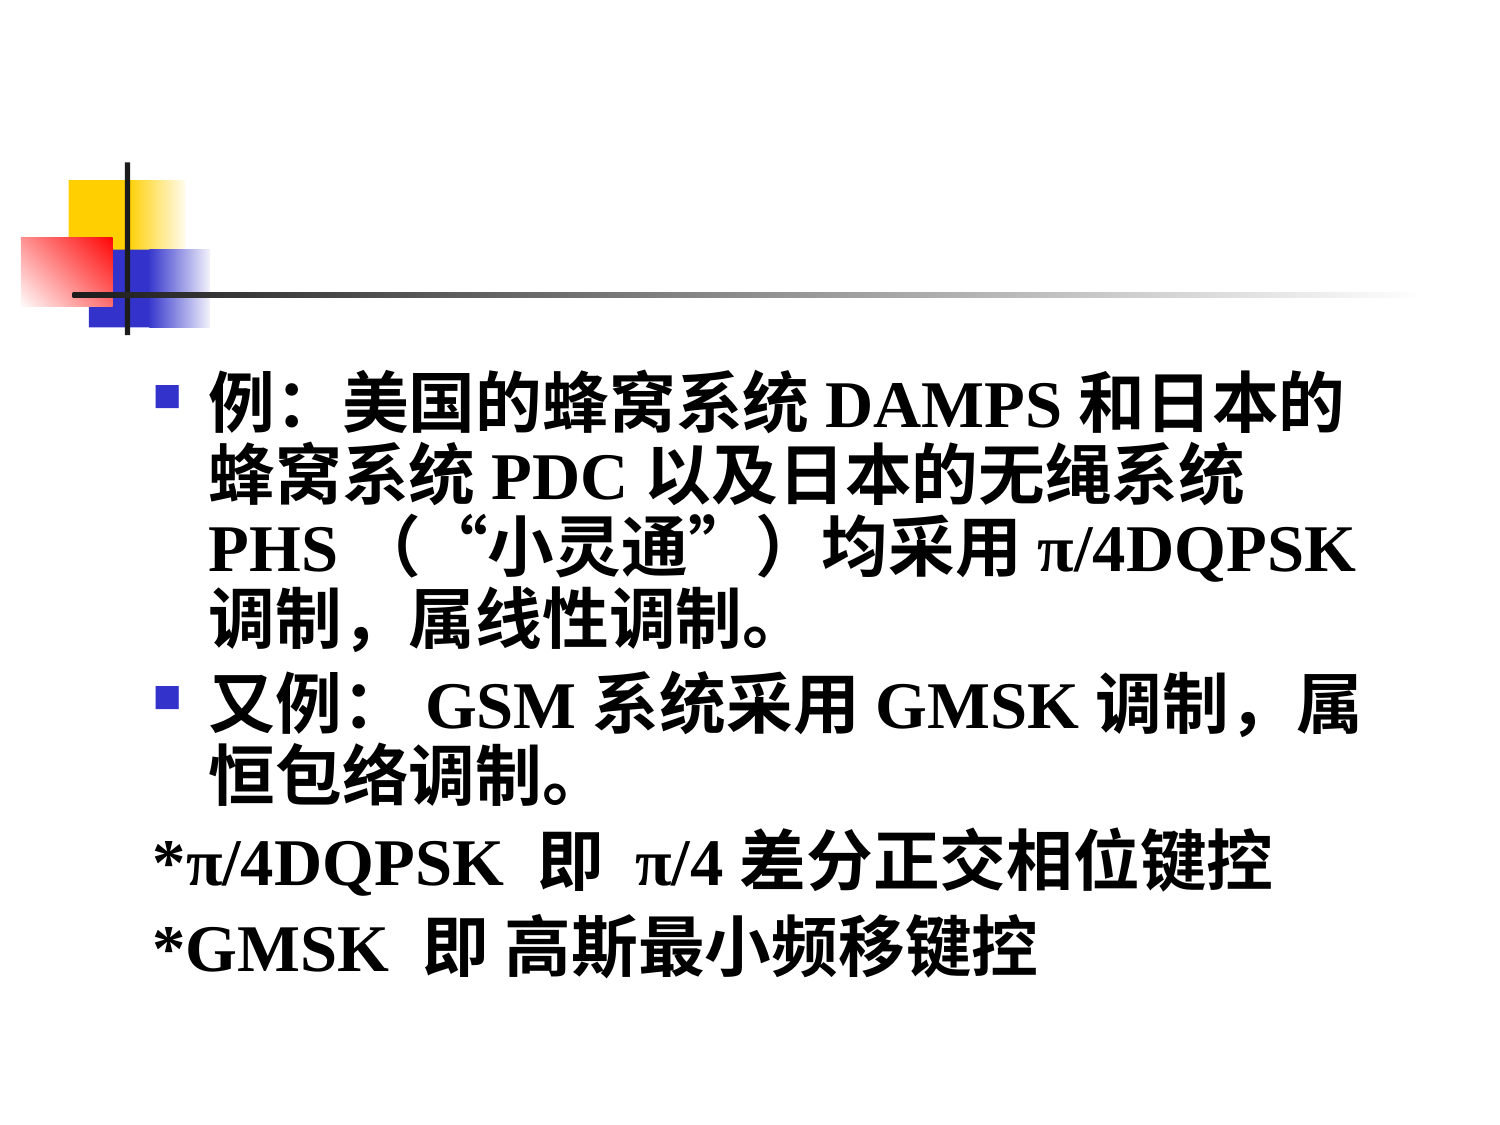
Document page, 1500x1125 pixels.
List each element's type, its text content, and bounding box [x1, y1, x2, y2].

list 例：美国的蜂窝系统DAMPS和日本的蜂窝系统PDC以及日本的无绳系统PHS（“小灵通”）均采用π/4DQPSK 调制，属线性调制。 又例：GSM系统采用GMSK调制，属恒包络调制。 *π/4DQPSK 即 π/4差分正交相位键控 *GMSK 即 高斯最小频移键控 [137, 362, 1413, 1038]
